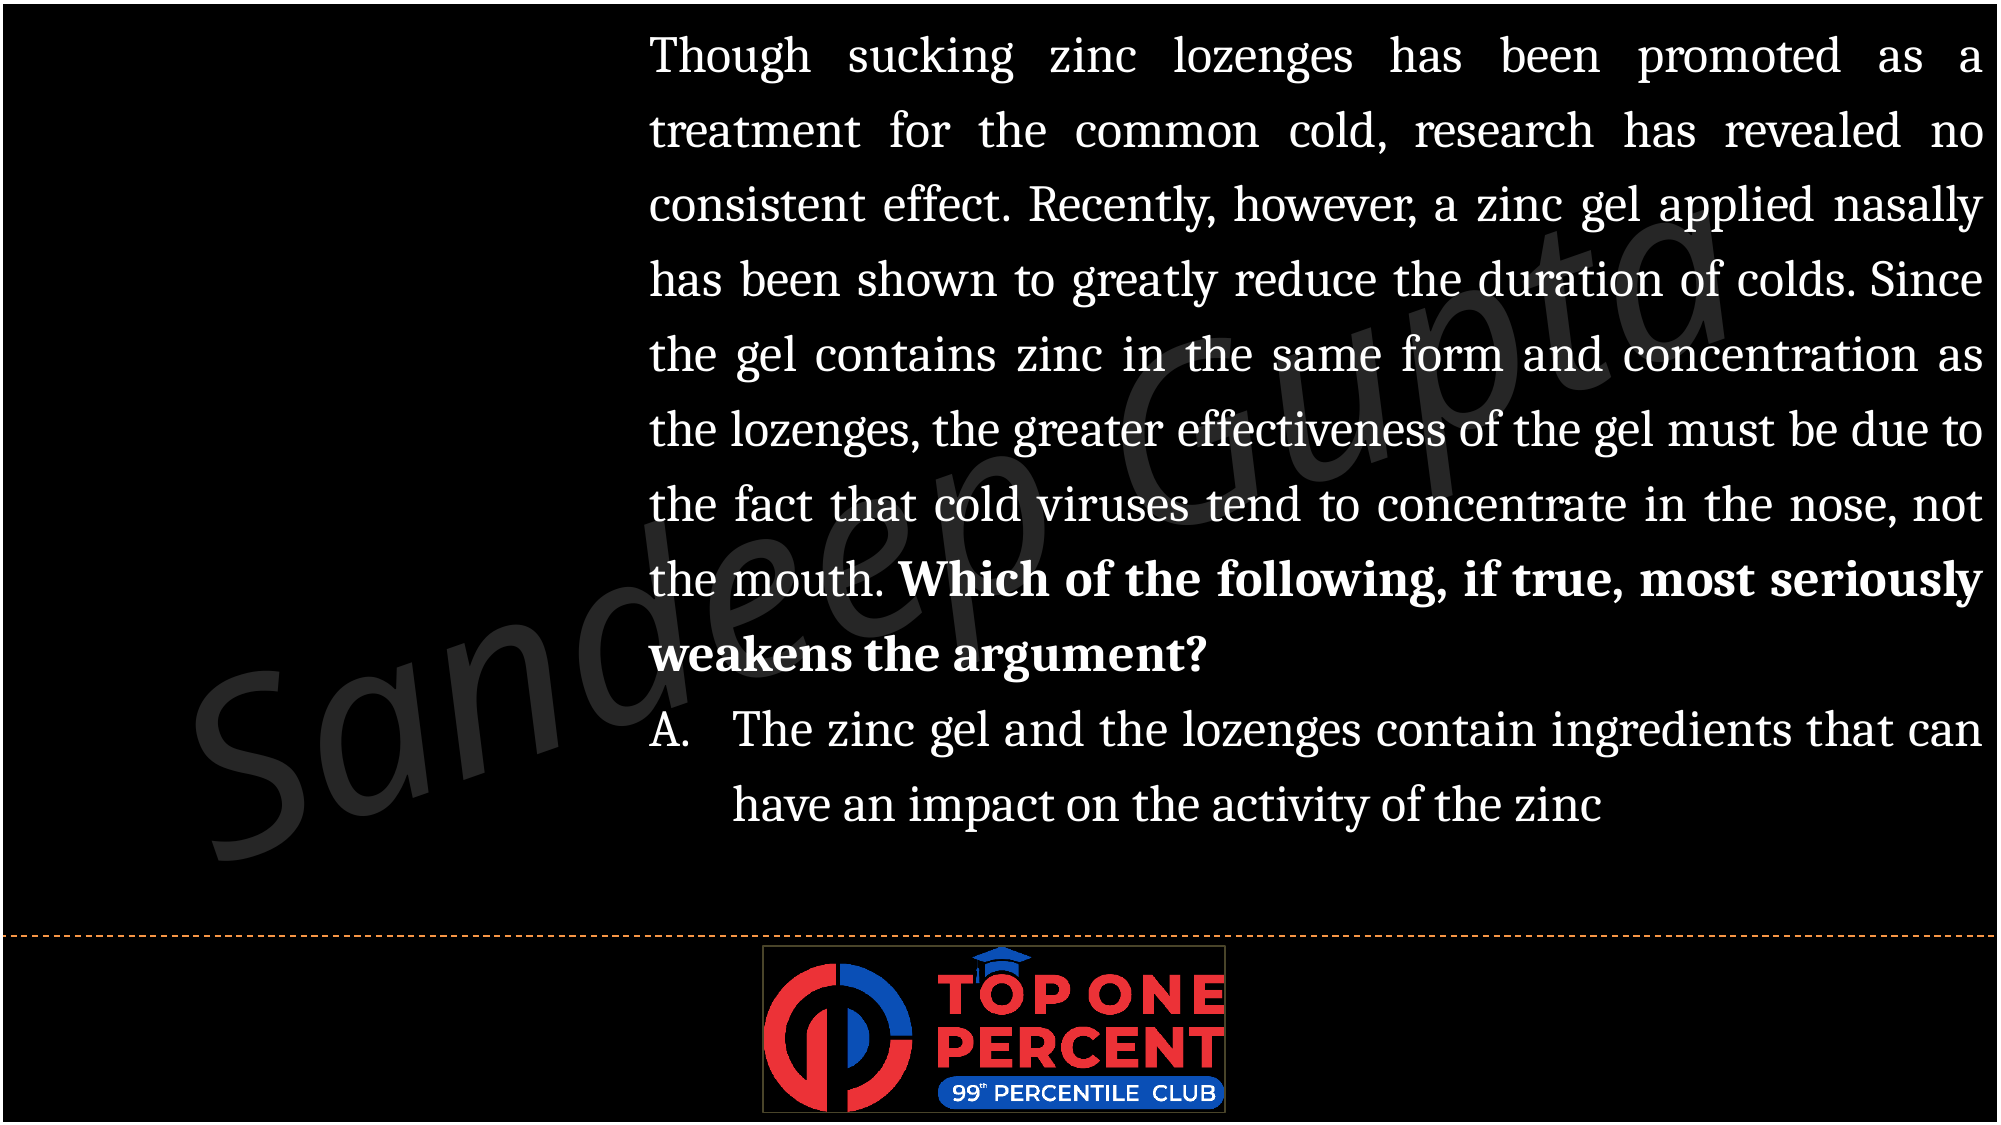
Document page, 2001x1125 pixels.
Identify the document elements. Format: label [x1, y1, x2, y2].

picture [763, 946, 1225, 1112]
text_box [0, 0, 2000, 1125]
